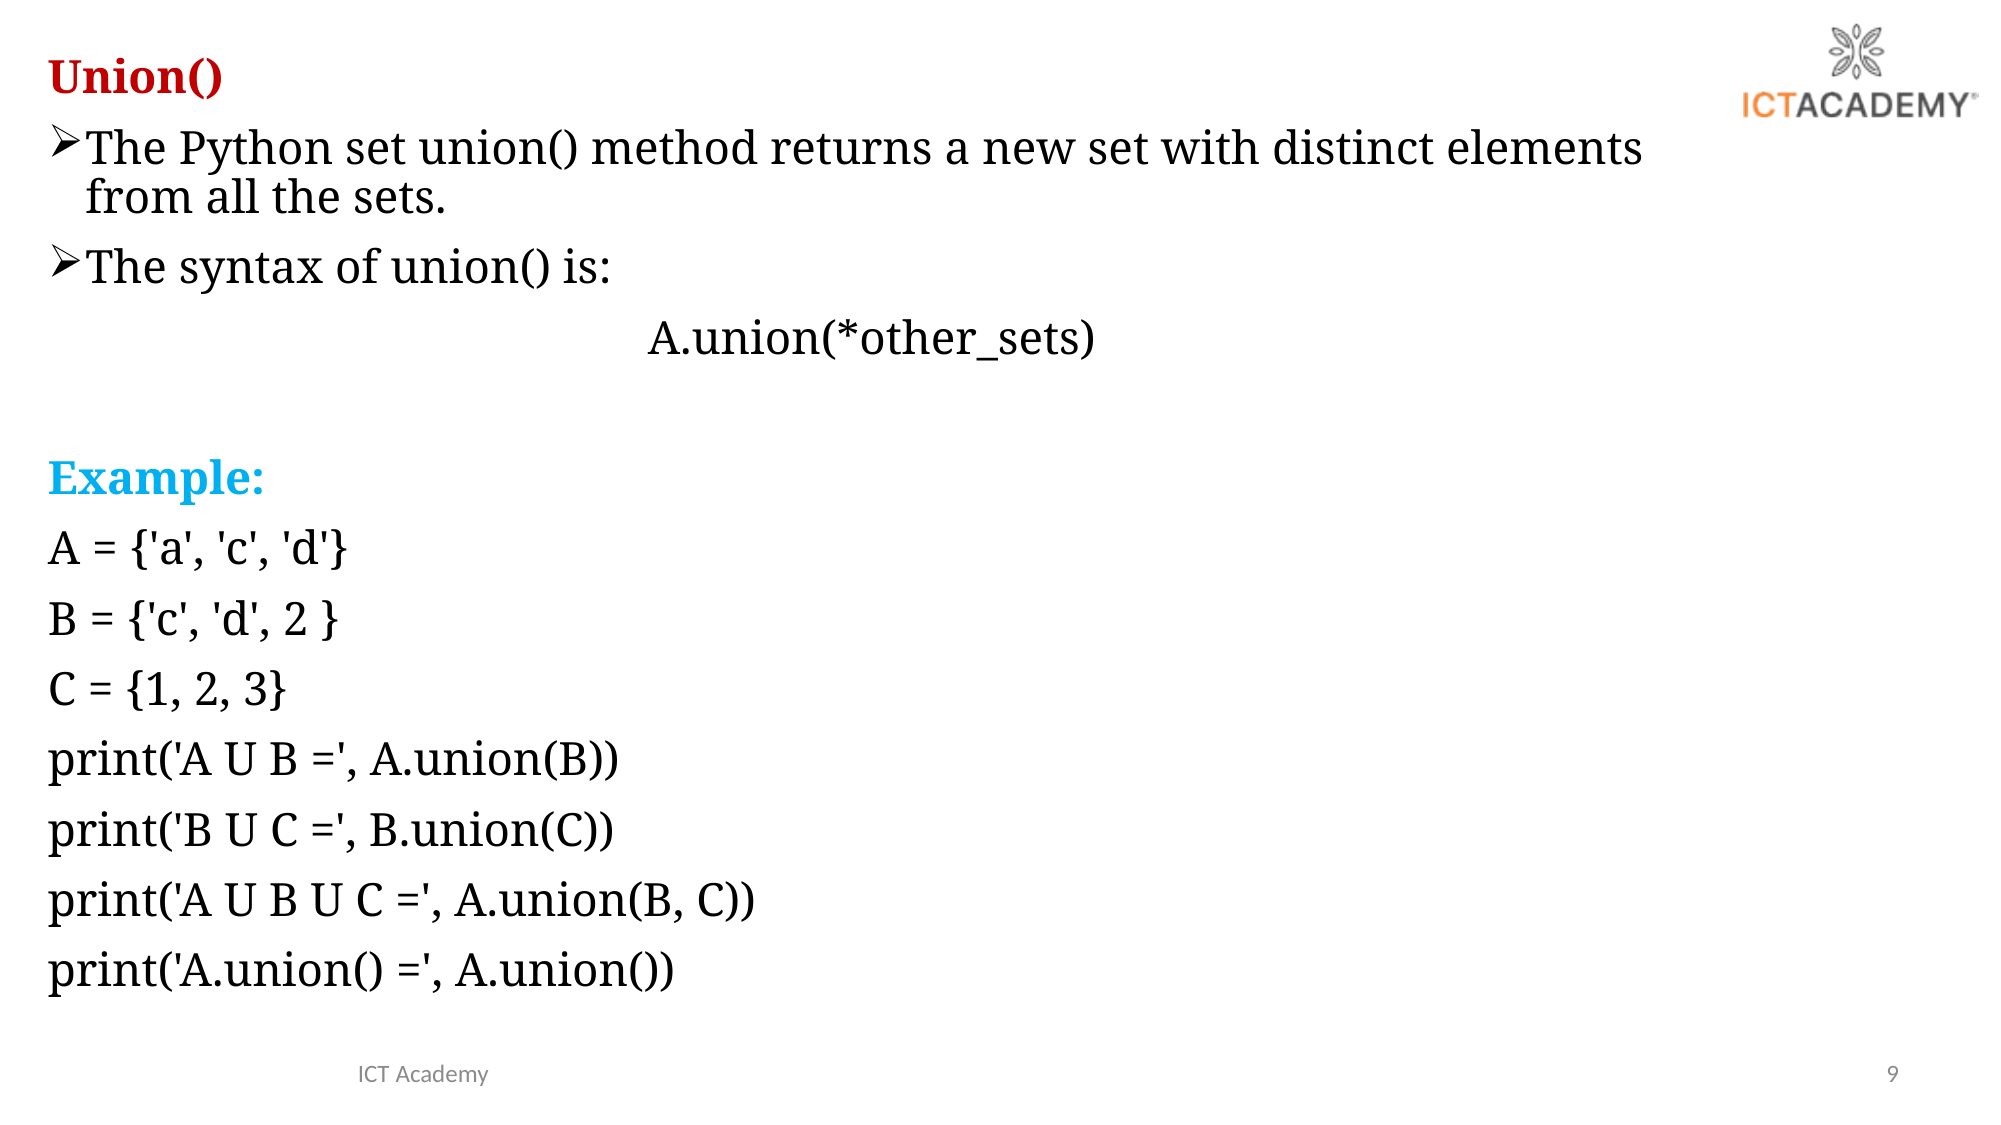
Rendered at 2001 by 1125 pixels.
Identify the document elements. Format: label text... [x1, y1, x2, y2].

footer ICT Academy [85, 1042, 761, 1103]
picture [1743, 22, 1979, 120]
list Union() The Python set union() method returns a new set with distinct elements from all the sets. The syntax of union() is: A.union(*other_sets) Example: A = {'a', 'c', 'd'} B = {'c', 'd', 2 } C = {1, 2, 3} print('A U B =', A.union(B)) print('B U C =', B.union(C)) print('A U B U C =', A.union(B, C)) print('A.union() =', A.union()) [32, 46, 1721, 1106]
slide_number 9 [1464, 1042, 1915, 1103]
